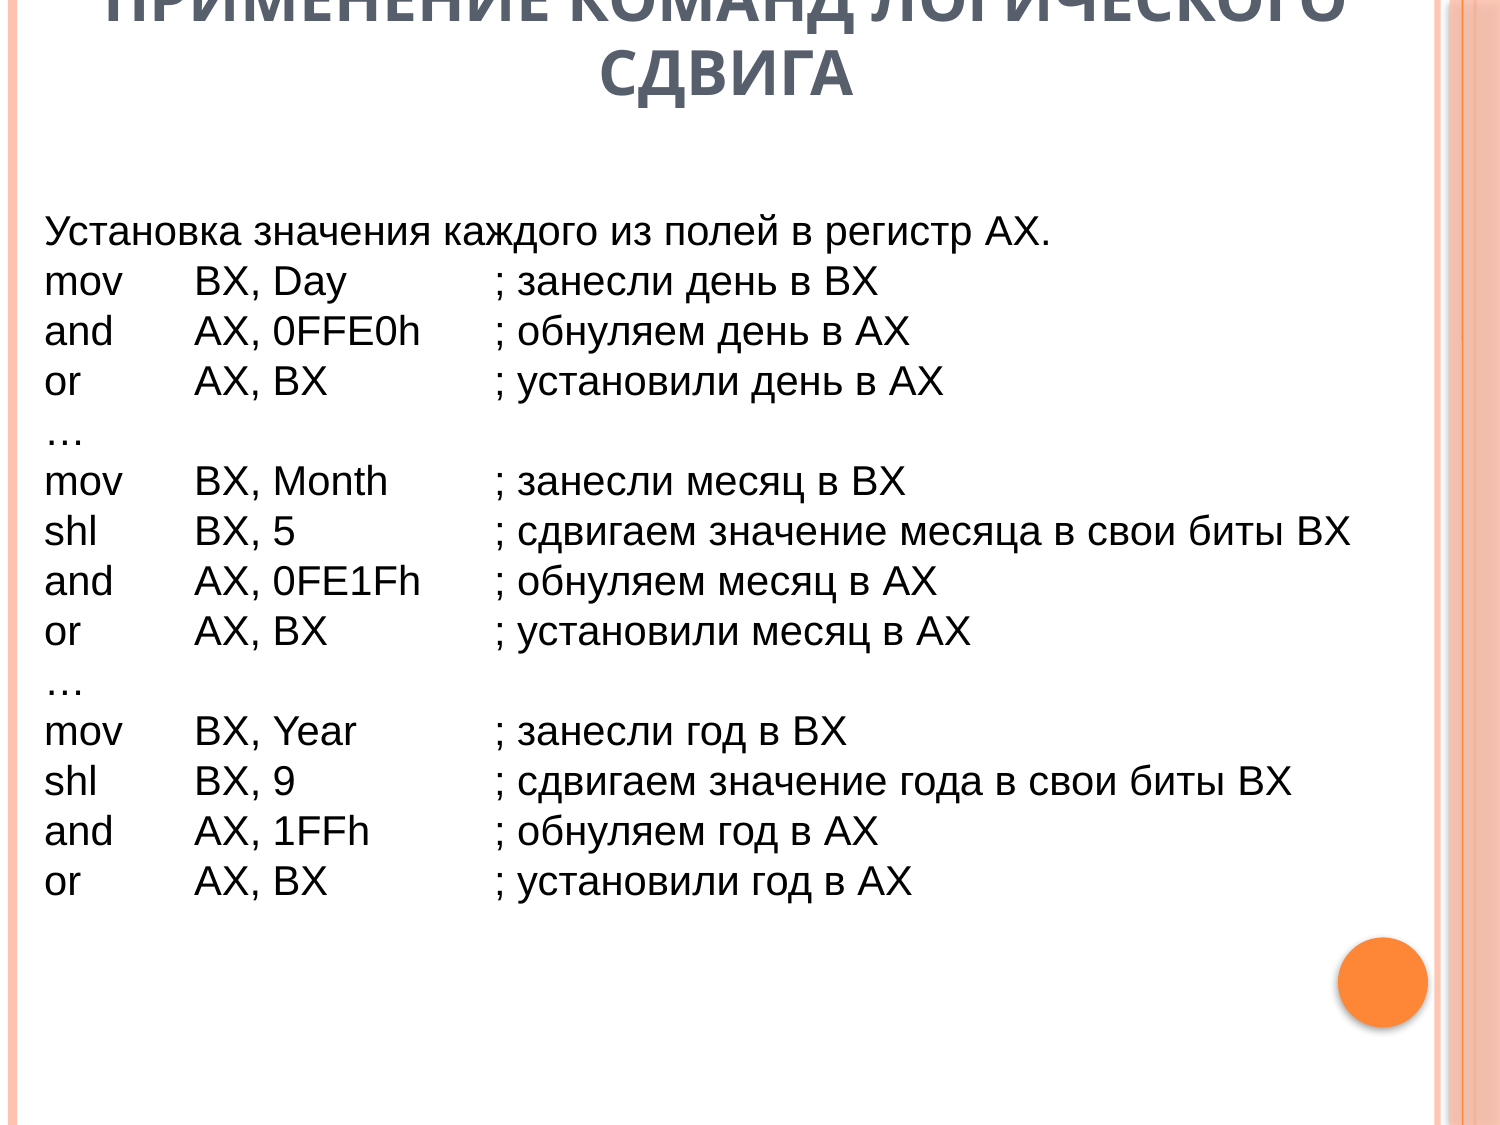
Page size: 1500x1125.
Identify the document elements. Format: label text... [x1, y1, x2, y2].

text_box Установка значения каждого из полей в регистр AX. mov BX, Day ; занесли день в BX and AX, 0FFE0h ; обнуляем день в AX or AX, BX ; установили день в AX … mov BX, Month ; занесли месяц в BX shl BX, 5 ; сдвигаем значение месяца в свои биты BX and AX, 0FE1Fh ; обнуляем месяц в AX or AX, BX ; установили месяц в AX … mov BX, Year ; занесли год в BX shl BX, 9 ; сдвигаем значение года в свои биты BX and AX, 1FFh ; обнуляем год в AX or AX, BX ; установили год в AX [29, 196, 1436, 912]
title Применение команд логического сдвига [29, 1, 1424, 116]
